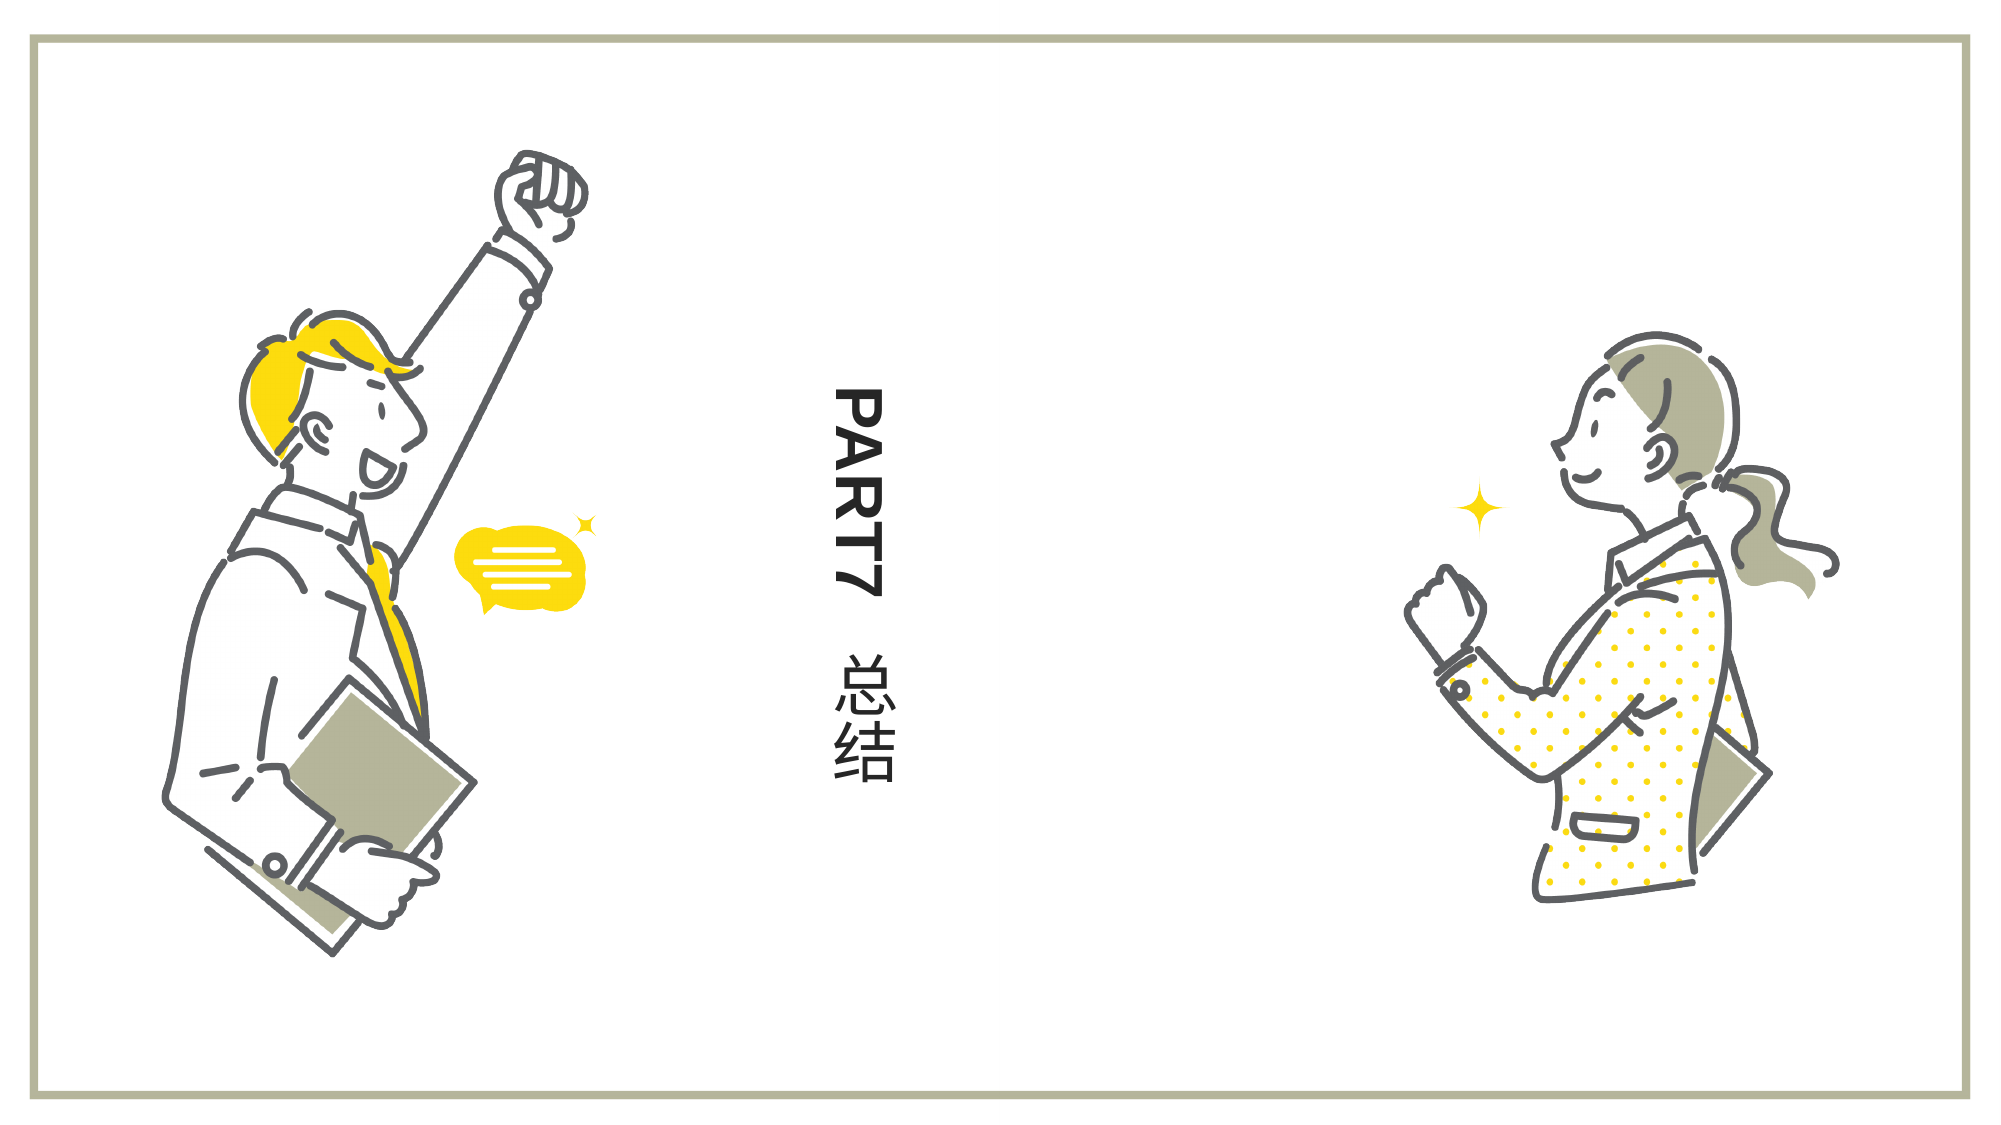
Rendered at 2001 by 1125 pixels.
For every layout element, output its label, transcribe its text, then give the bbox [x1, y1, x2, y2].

list PART7 总结 [764, 91, 862, 1039]
picture [0, 0, 2000, 1125]
